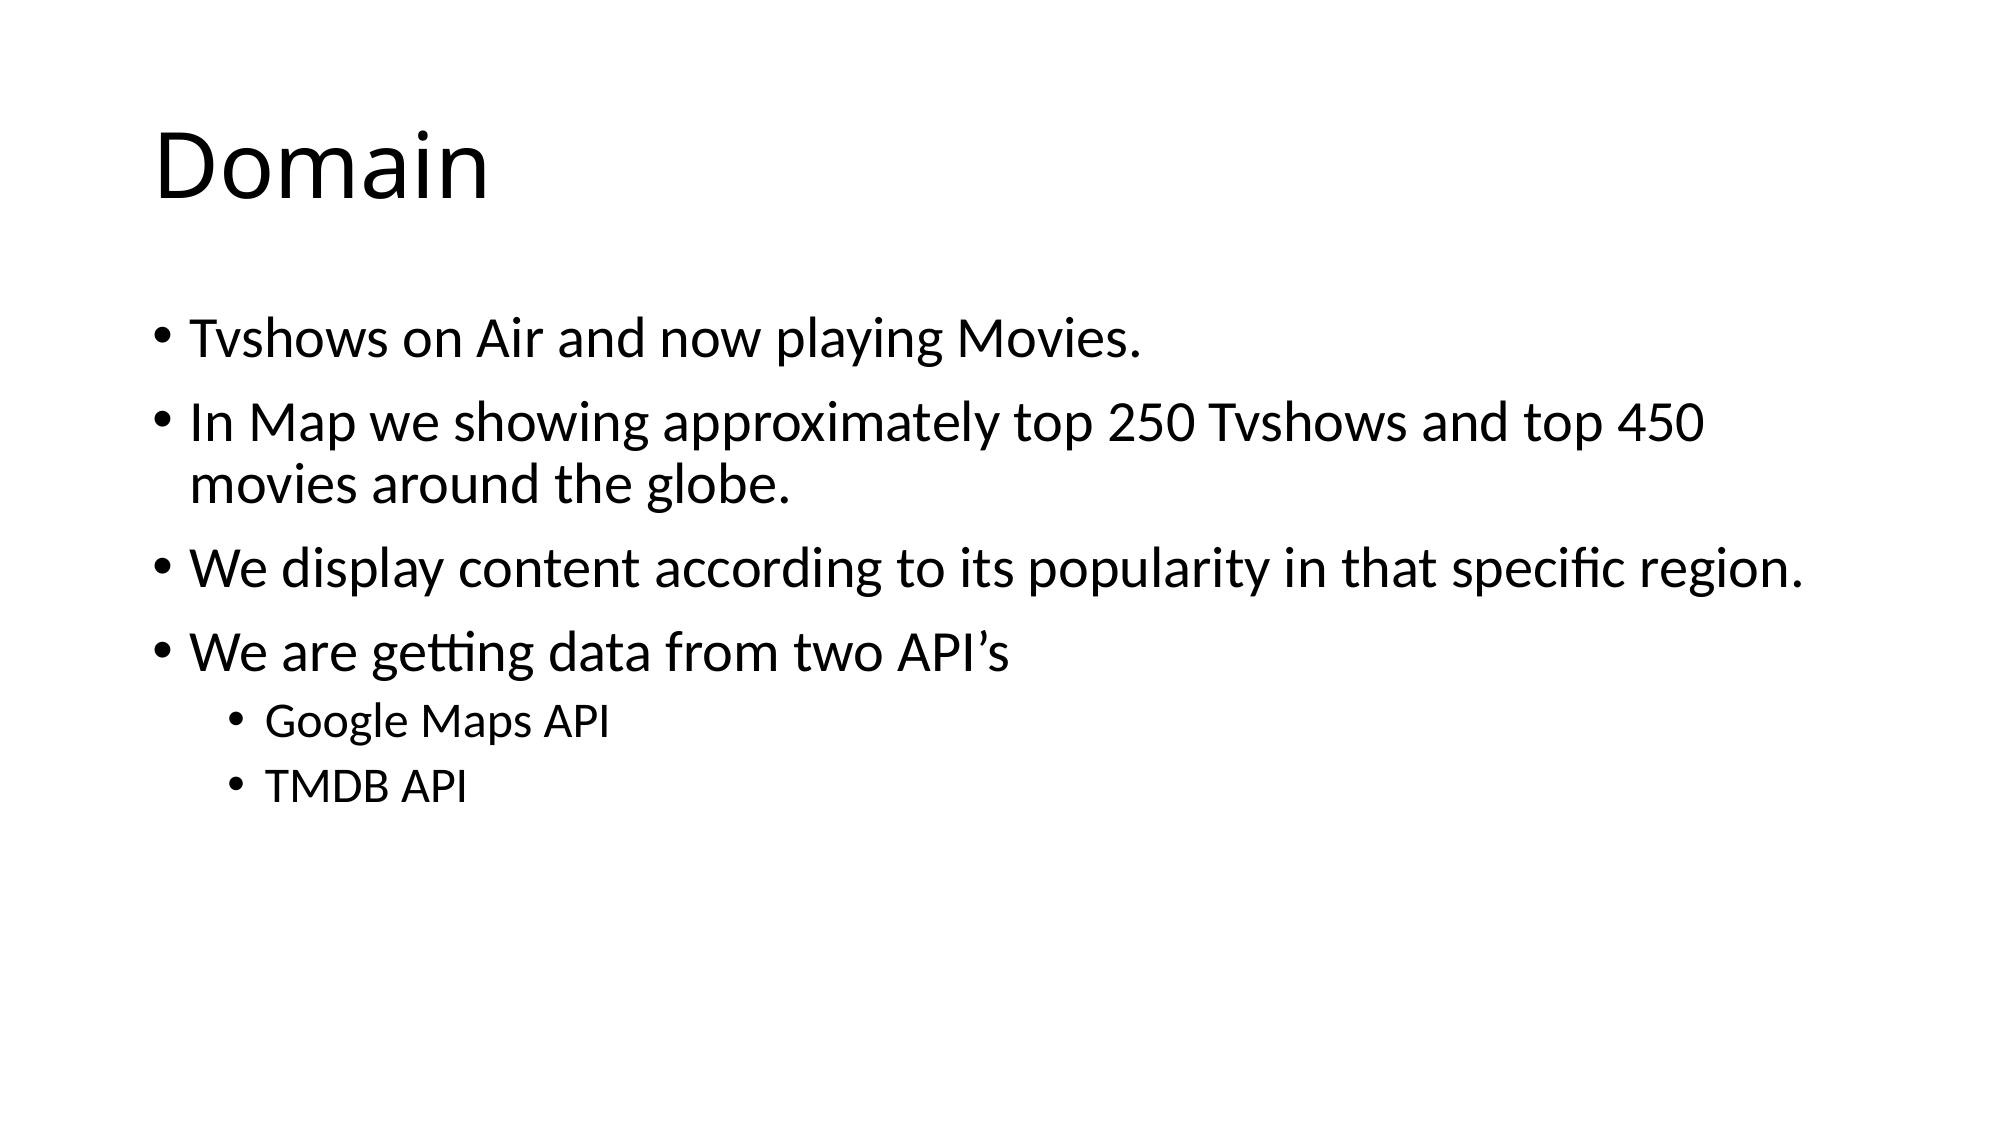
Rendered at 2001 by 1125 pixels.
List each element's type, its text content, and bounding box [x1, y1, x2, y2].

title Domain [137, 59, 1863, 278]
list Tvshows on Air and now playing Movies. In Map we showing approximately top 250 Tvshows and top 450 movies around the globe. We display content according to its popularity in that specific region. We are getting data from two API’s Google Maps API TMDB API [137, 299, 1863, 1014]
